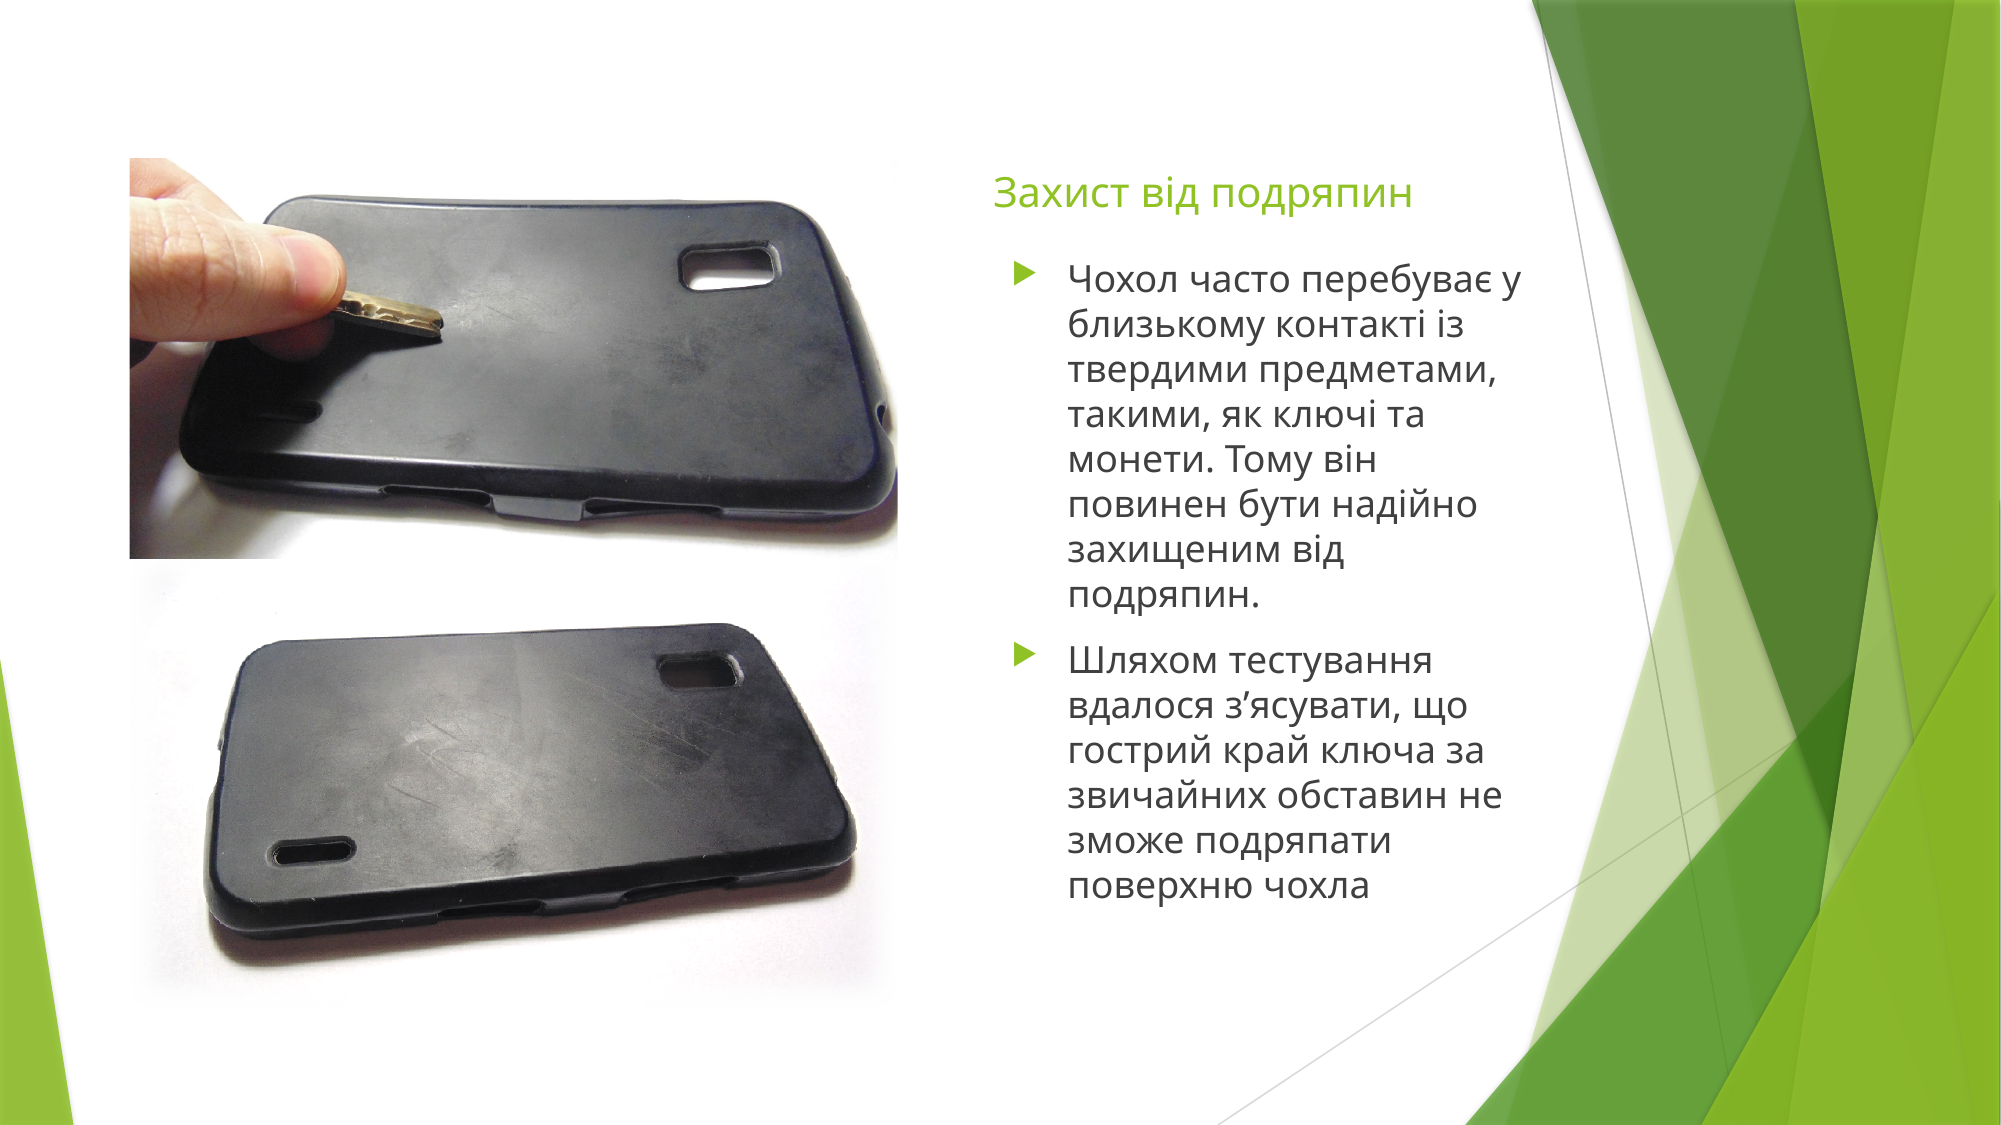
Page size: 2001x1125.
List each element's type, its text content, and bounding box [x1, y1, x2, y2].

picture [129, 548, 899, 1009]
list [129, 158, 899, 548]
title Захист від подряпин [978, 158, 1522, 317]
text_box Чохол часто перебуває у близькому контакті із твердими предметами, такими, як ключі та монети. Тому він повинен бути надійно захищеним від подряпин. Шляхом тестування вдалося з’ясувати, що гострий край ключа за звичайних обставин не зможе подряпати поверхню чохла [996, 247, 1548, 992]
